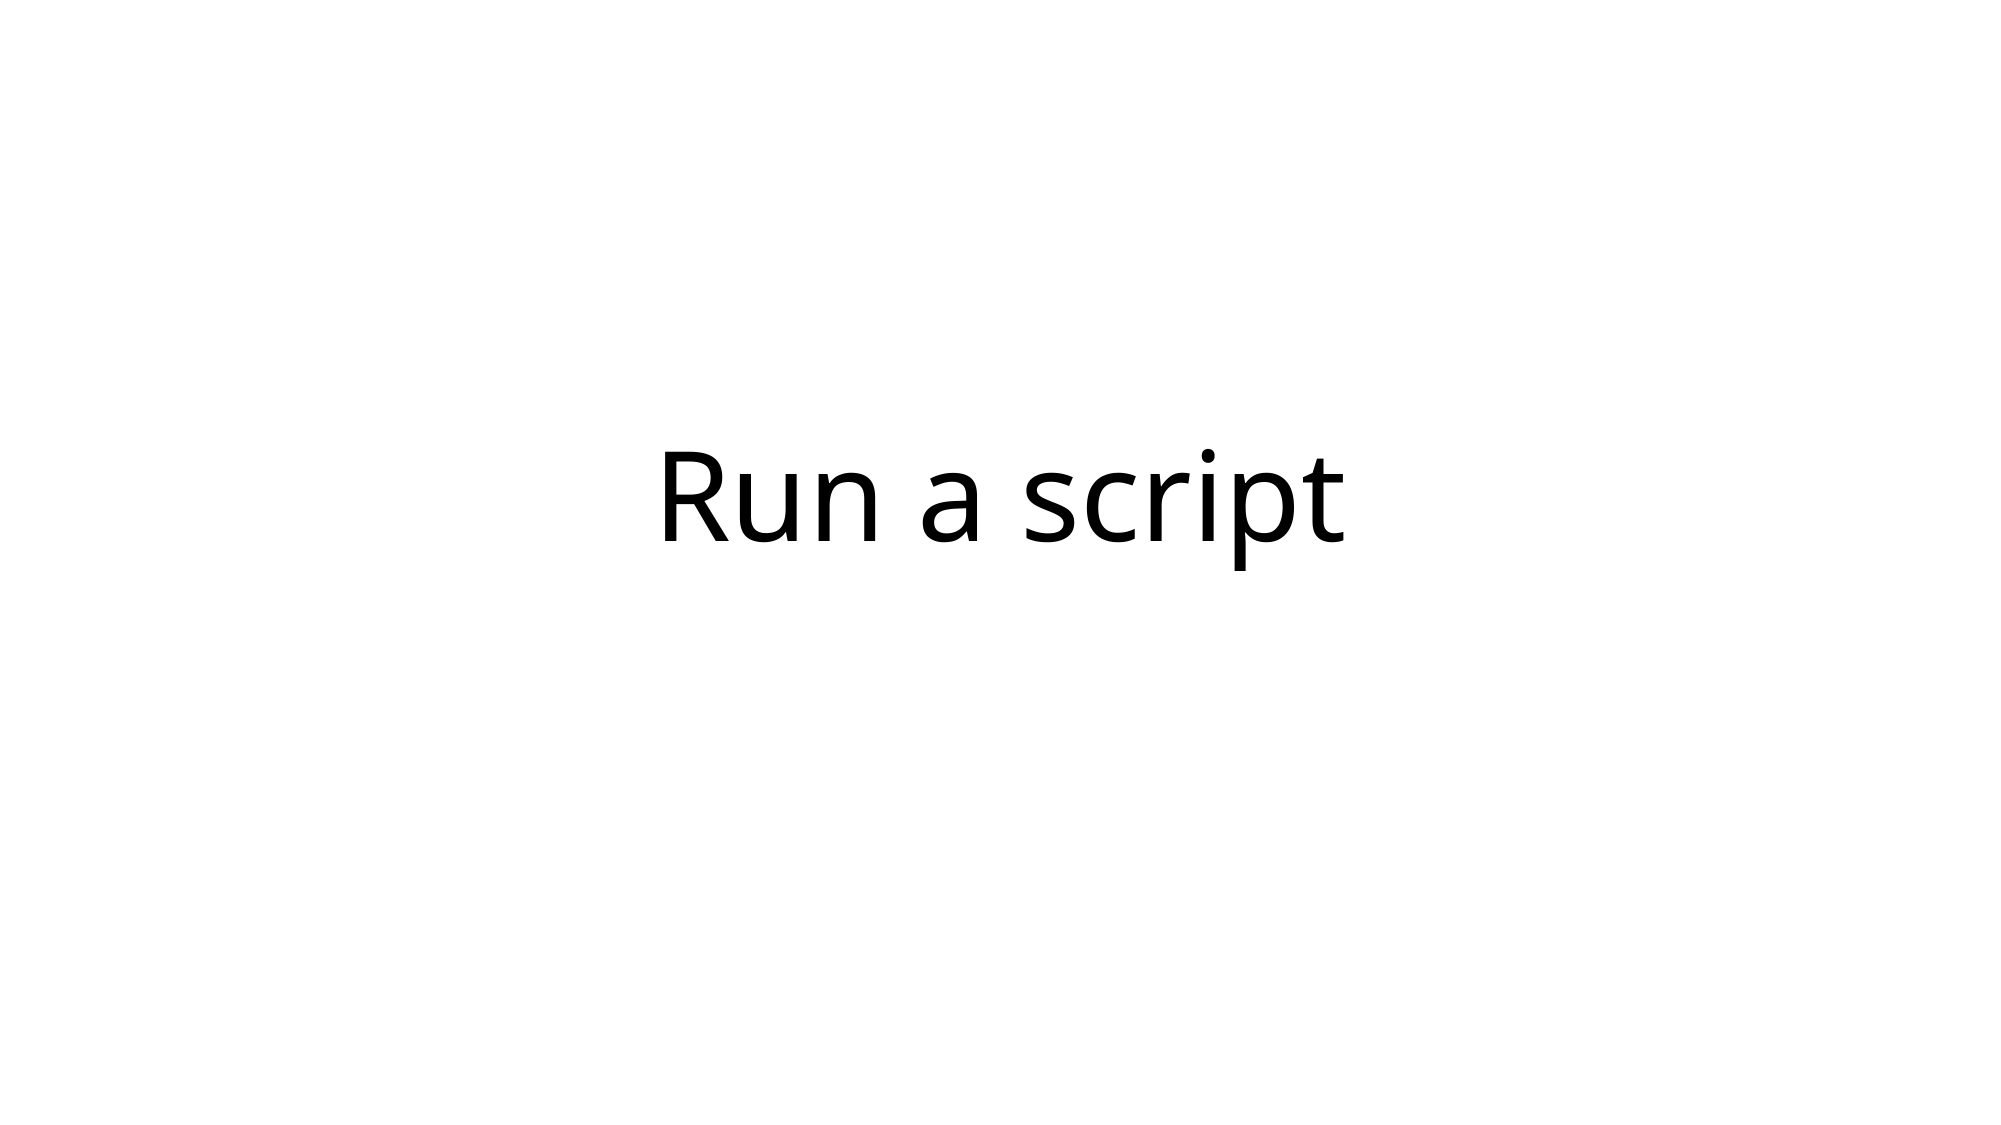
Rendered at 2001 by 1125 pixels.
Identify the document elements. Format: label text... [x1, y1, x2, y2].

title Run a script [249, 184, 1750, 576]
